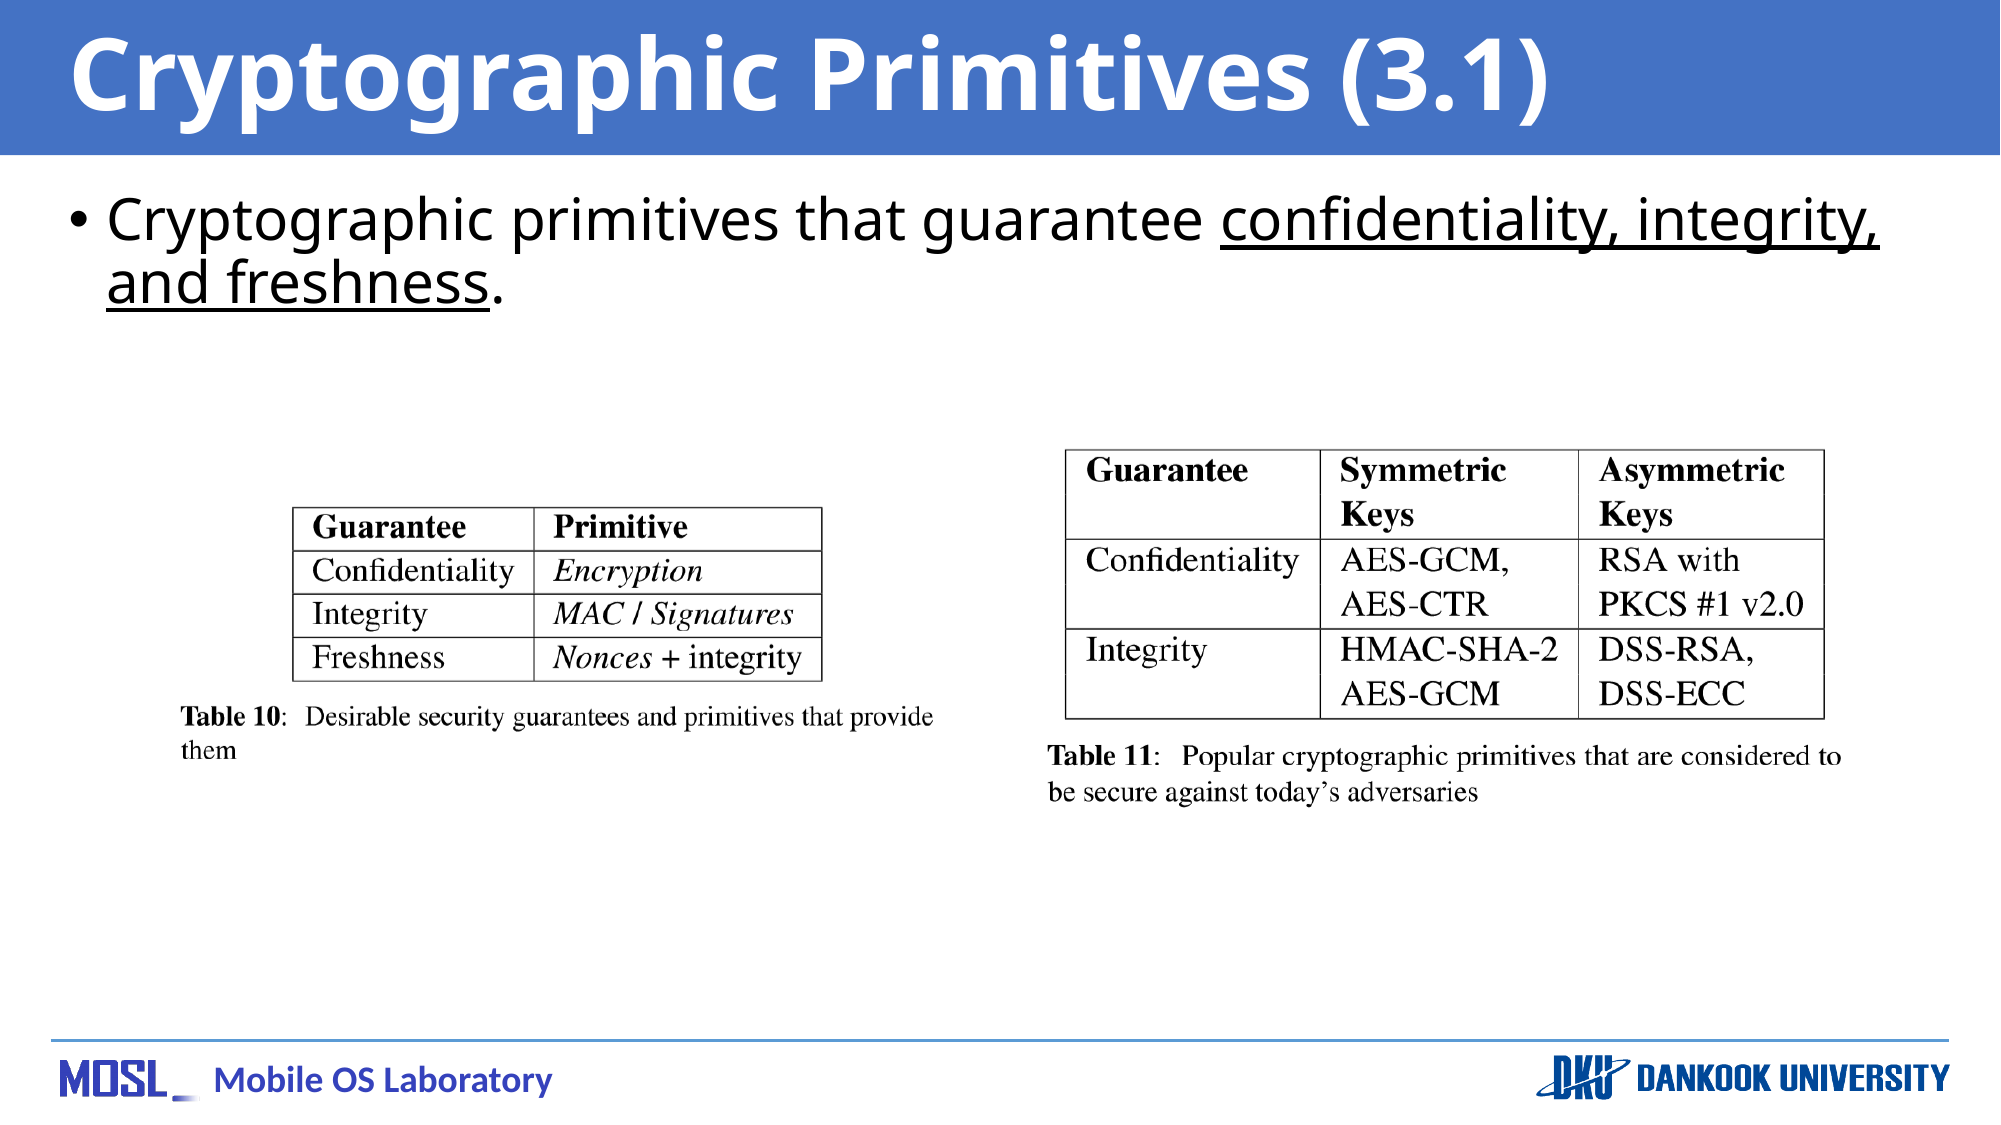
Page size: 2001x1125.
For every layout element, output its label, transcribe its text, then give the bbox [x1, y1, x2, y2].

picture [168, 483, 955, 771]
picture [39, 1037, 216, 1119]
picture [1536, 1055, 1950, 1100]
picture [1045, 441, 1846, 813]
title Cryptographic Primitives (3.1) [53, 2, 1937, 153]
list Cryptographic primitives that guarantee conﬁdentiality, integrity, and freshness. [53, 182, 1937, 1014]
